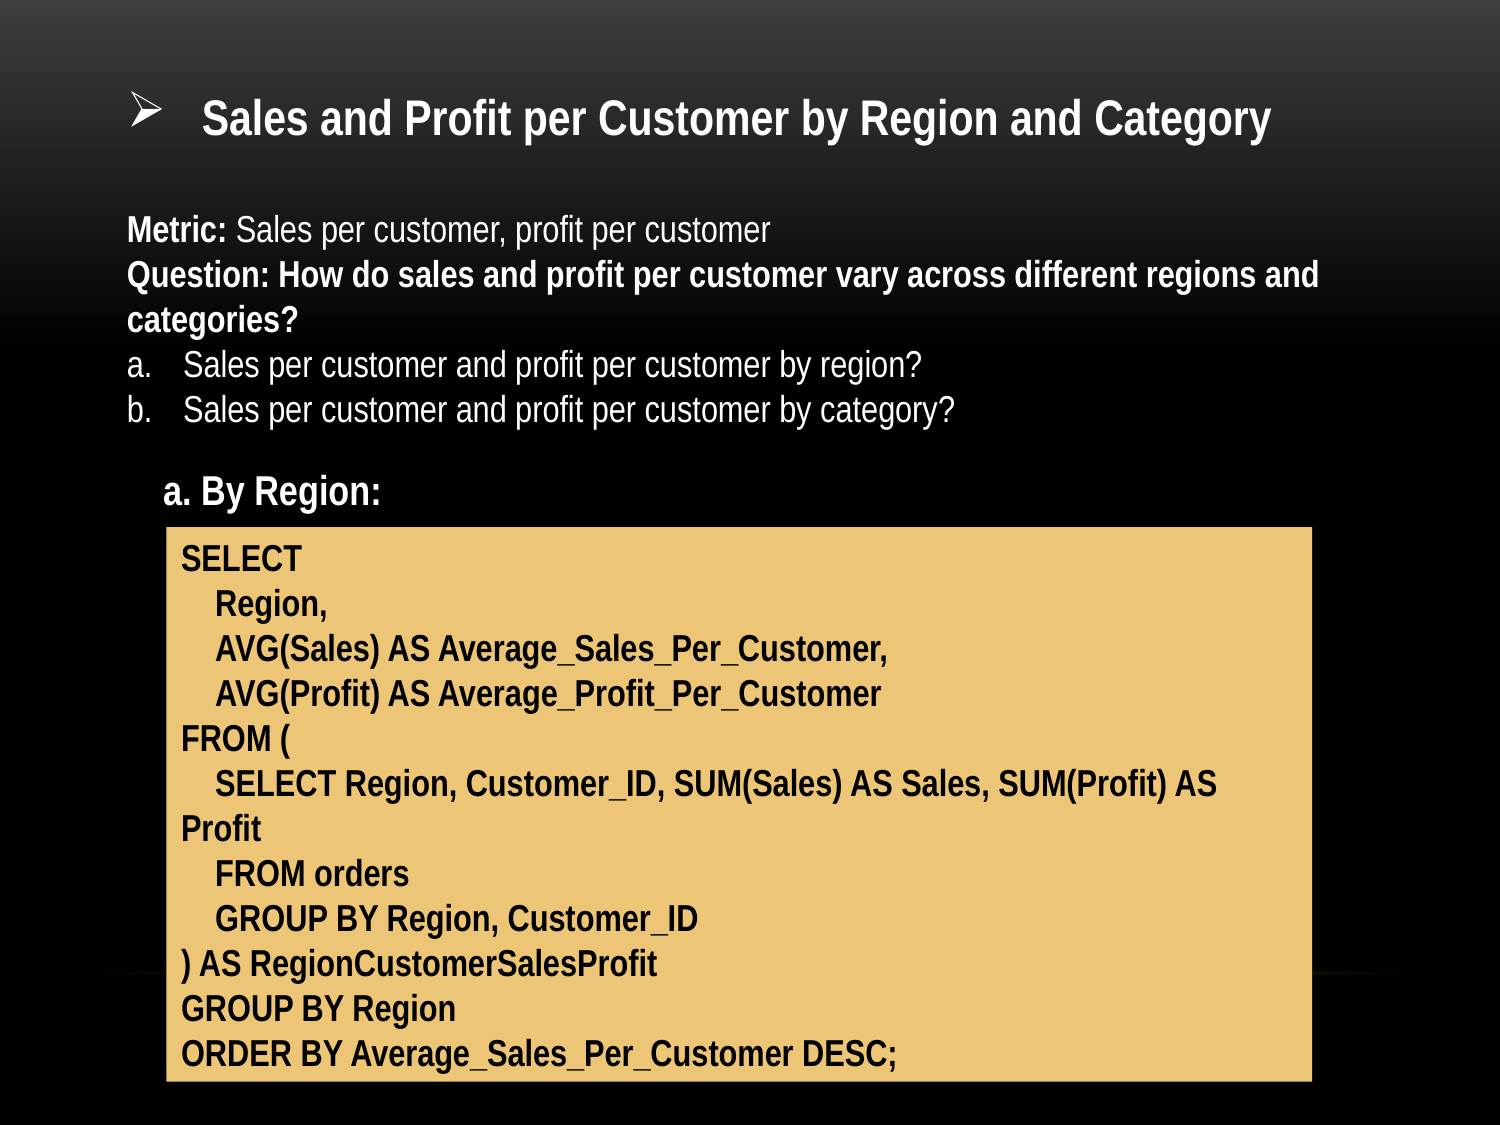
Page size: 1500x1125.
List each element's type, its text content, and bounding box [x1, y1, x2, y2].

text_box Sales and Profit per Customer by Region and Category Metric: Sales per customer, profit per customer Question: How do sales and profit per customer vary across different regions and categories? Sales per customer and profit per customer by region? Sales per customer and profit per customer by category? [112, 78, 1434, 483]
text_box a. By Region: [148, 456, 398, 521]
text_box SELECT Region, AVG(Sales) AS Average_Sales_Per_Customer, AVG(Profit) AS Average_Profit_Per_Customer FROM ( SELECT Region, Customer_ID, SUM(Sales) AS Sales, SUM(Profit) AS Profit FROM orders GROUP BY Region, Customer_ID ) AS RegionCustomerSalesProfit GROUP BY Region ORDER BY Average_Sales_Per_Customer DESC; [166, 527, 1313, 1082]
picture [0, 0, 1500, 1125]
